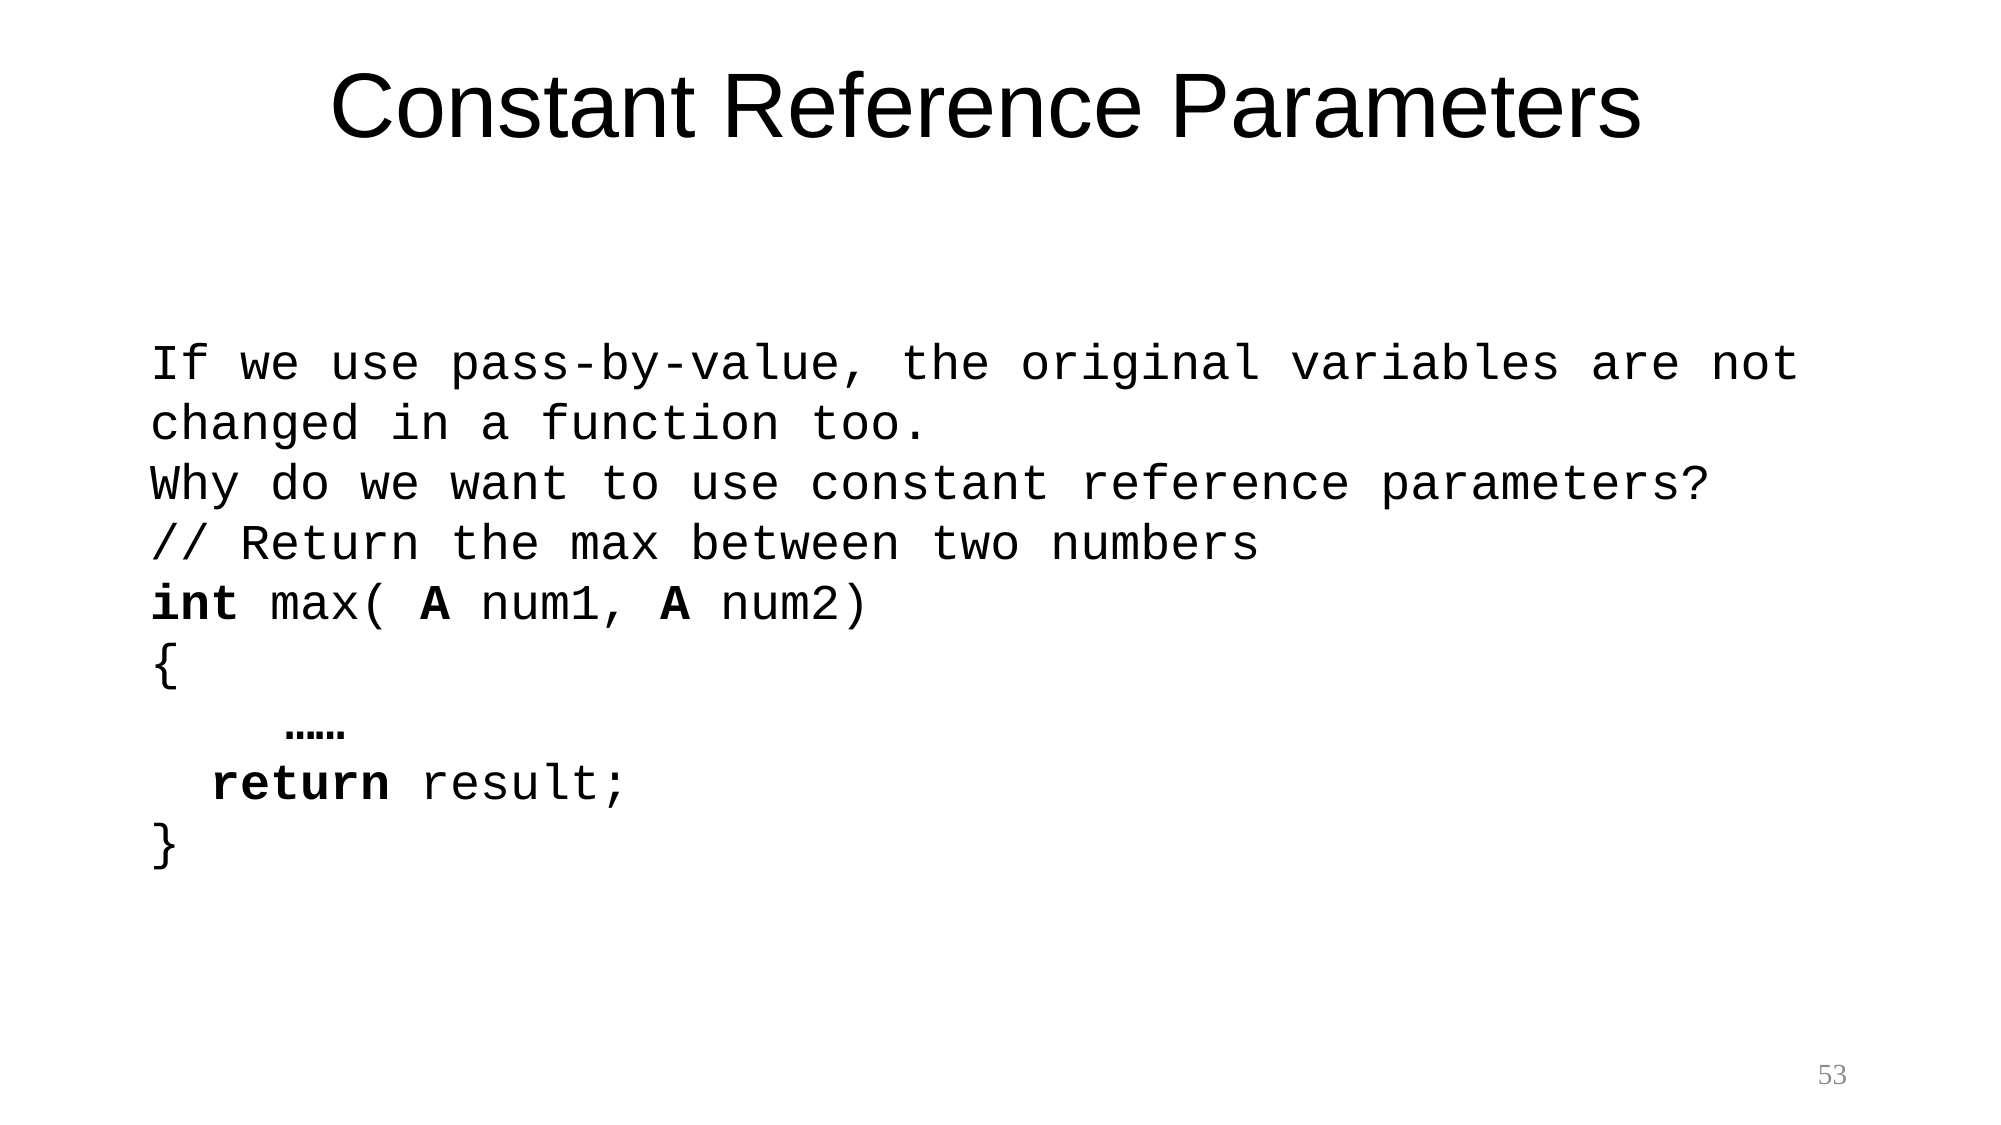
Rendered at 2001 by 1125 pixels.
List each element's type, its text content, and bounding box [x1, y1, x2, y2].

text_box If we use pass-by-value, the original variables are not changed in a function too. Why do we want to use constant reference parameters? // Return the max between two numbers int max( A num1, A num2) { …… return result; } [135, 321, 1941, 877]
slide_number 53 [1412, 1042, 1863, 1103]
text_box [249, 469, 281, 546]
title Constant Reference Parameters [0, 35, 2000, 180]
